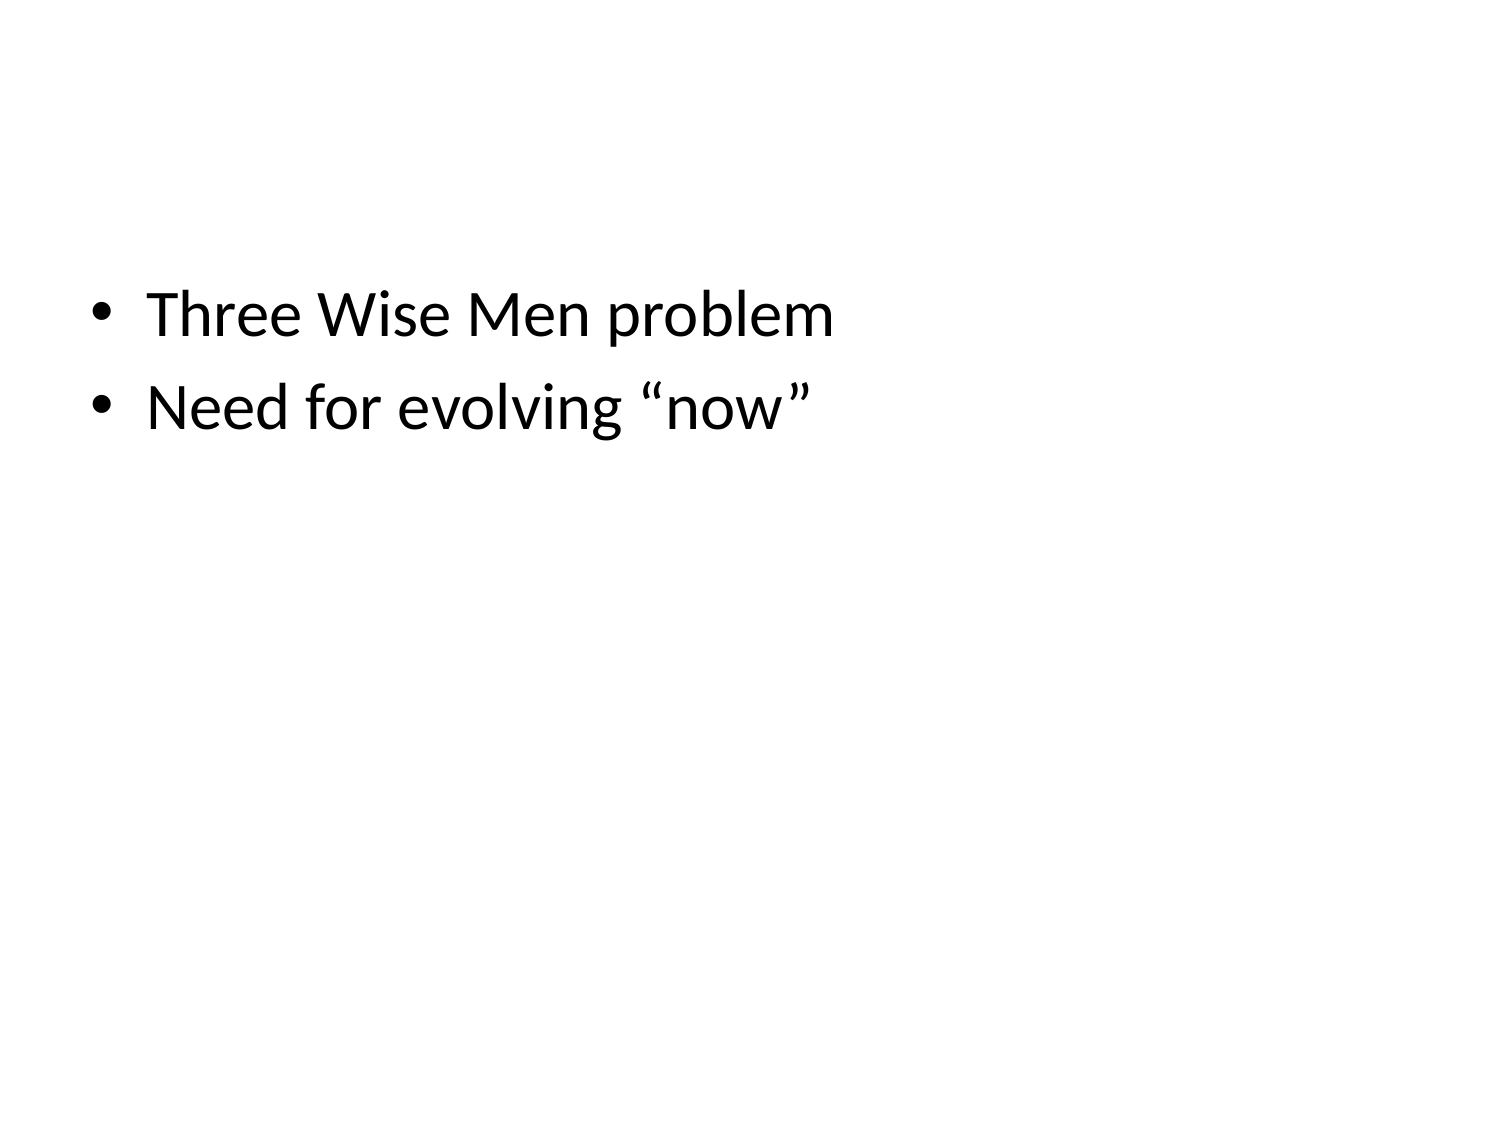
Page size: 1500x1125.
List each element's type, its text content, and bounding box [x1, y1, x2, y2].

list Three Wise Men problem Need for evolving “now” [75, 262, 1425, 1005]
